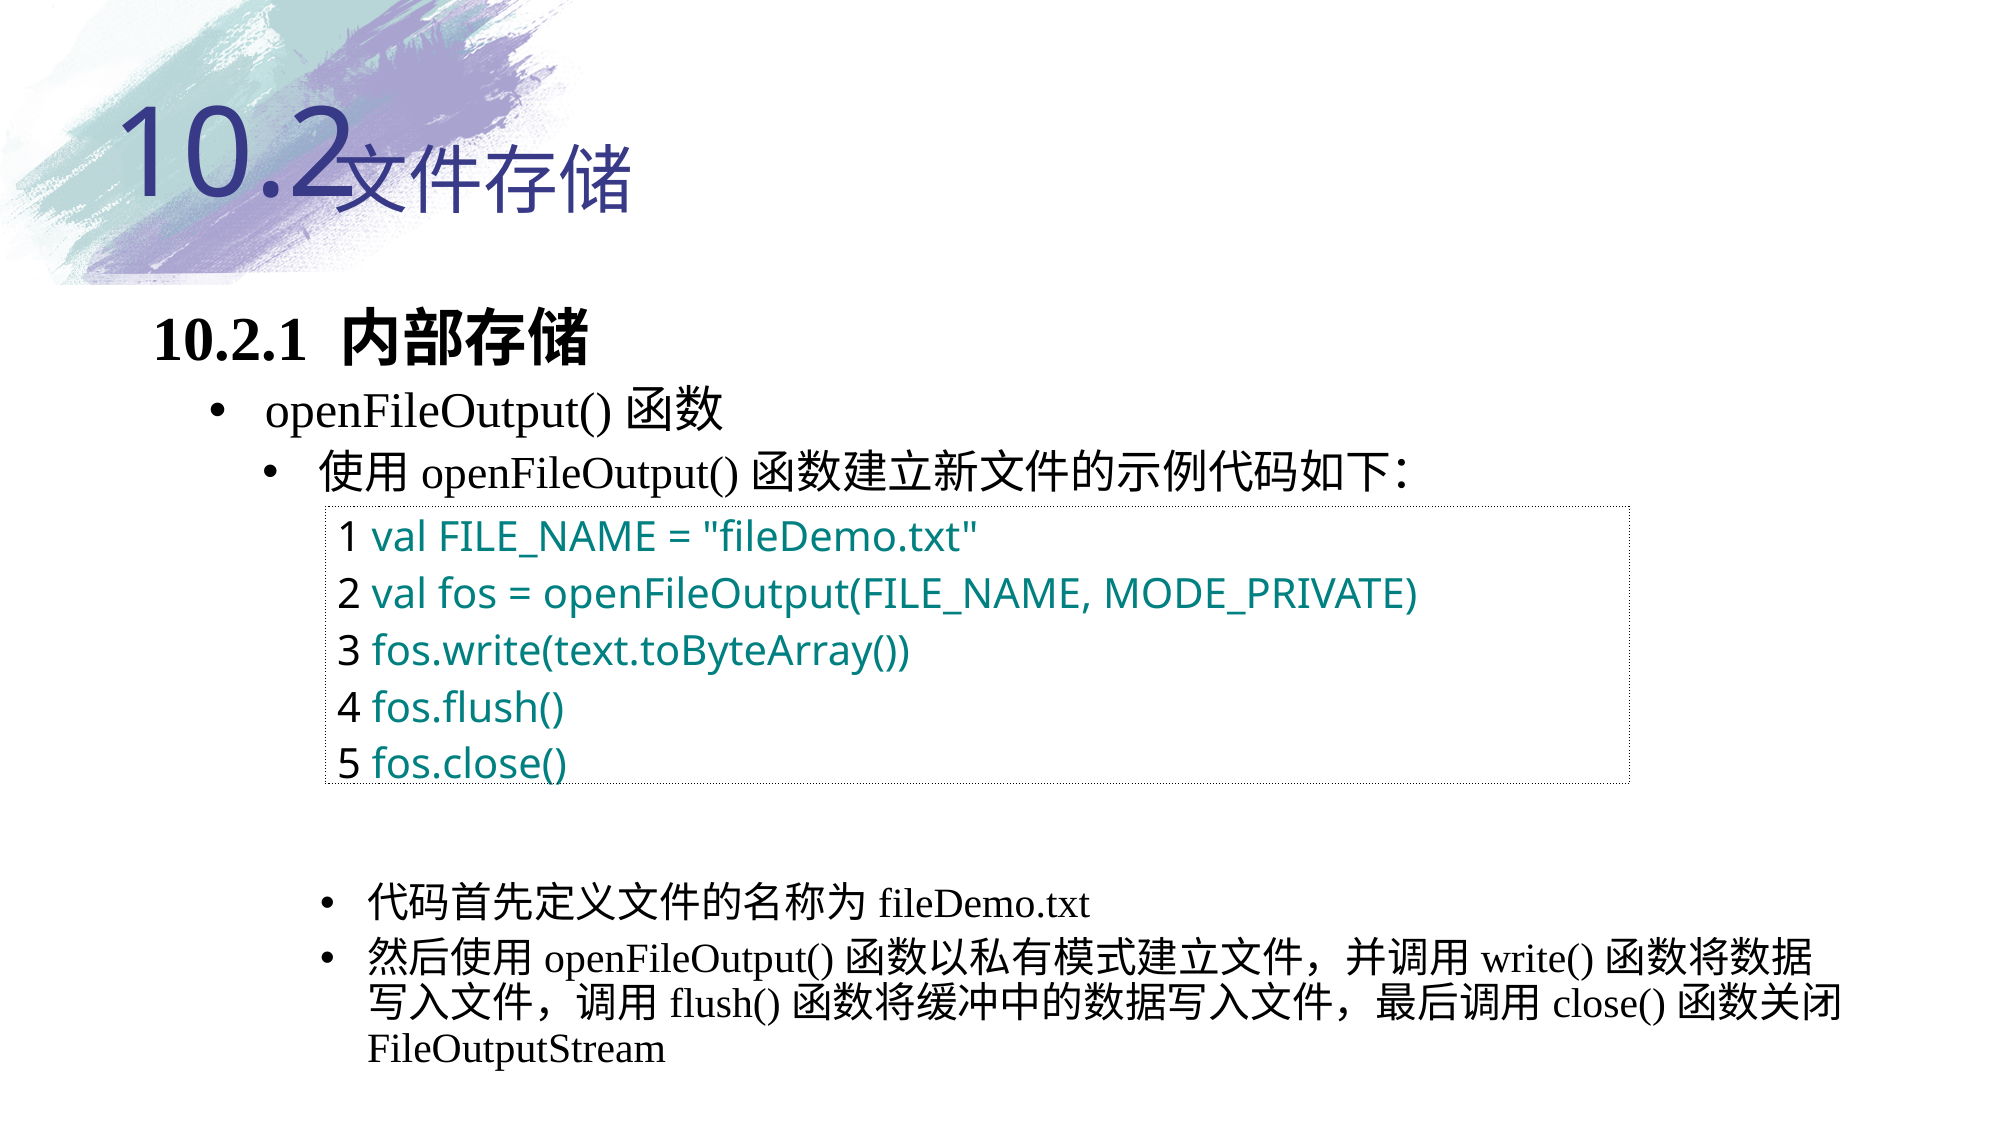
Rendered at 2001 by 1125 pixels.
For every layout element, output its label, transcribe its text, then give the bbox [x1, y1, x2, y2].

text_box 10.2 [96, 64, 475, 230]
picture [0, 0, 649, 285]
title 文件存储 [318, 74, 2000, 293]
list 10.2.1 内部存储 openFileOutput()函数 使用openFileOutput()函数建立新文件的示例代码如下： 代码首先定义文件的名称为fileDemo.txt 然后使用openFileOutput()函数以私有模式建立文件，并调用write()函数将数据写入文件，调用flush()函数将缓冲中的数据写入文件，最后调用close()函数关闭FileOutputStream [137, 299, 1863, 1014]
table_header 1 val FILE_NAME = "fileDemo.txt" 2 val fos = openFileOutput(FILE_NAME, MODE_PRIVATE) 3 fos.write(text.toByteArray()) 4 fos.flush() 5 fos.close() [326, 506, 1630, 783]
